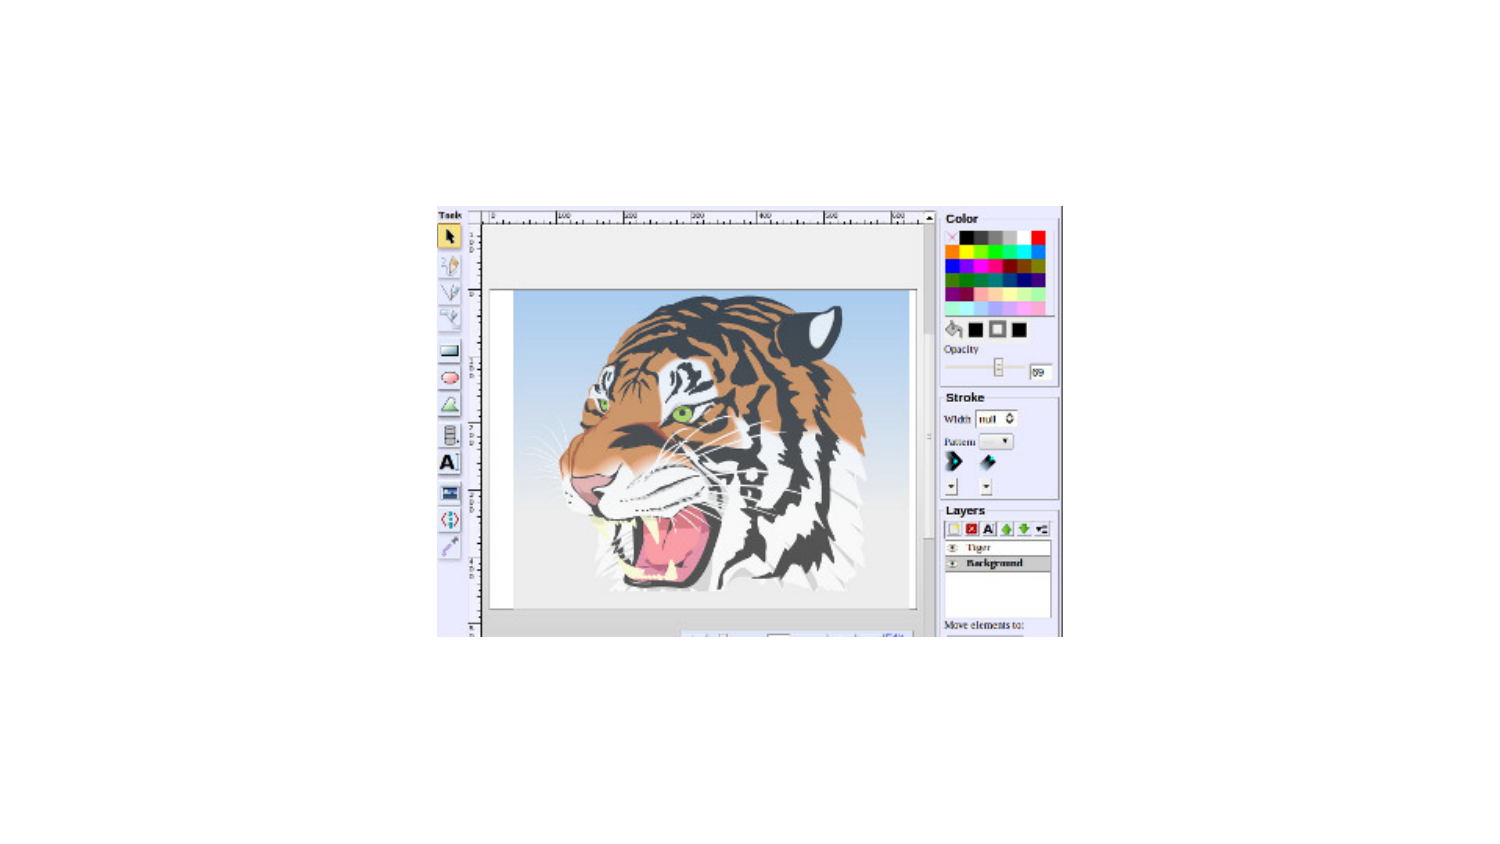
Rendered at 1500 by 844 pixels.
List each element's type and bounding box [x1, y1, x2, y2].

picture [437, 206, 1063, 637]
